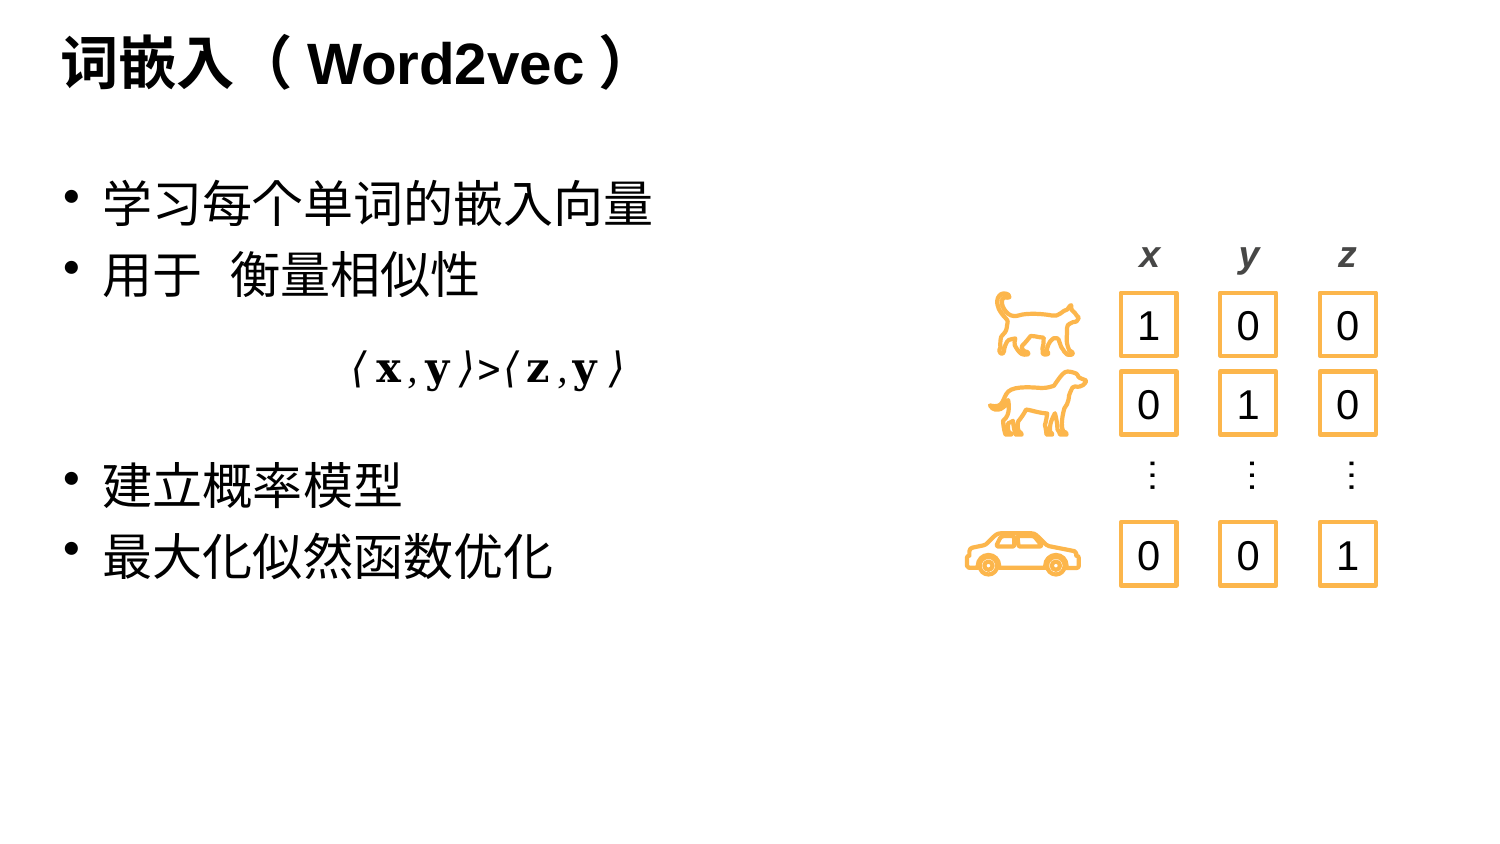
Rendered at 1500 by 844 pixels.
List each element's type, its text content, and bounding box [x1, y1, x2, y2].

text_box 1 [1220, 371, 1277, 435]
text_box 0 [1319, 371, 1376, 435]
text_box … [1209, 449, 1269, 502]
text_box z [1330, 222, 1365, 282]
text_box 0 [1120, 371, 1177, 435]
text_box 1 [1120, 292, 1177, 356]
text_box 0 [1220, 522, 1277, 586]
text_box … [1109, 449, 1170, 502]
text_box y [1231, 222, 1268, 282]
text_box [989, 371, 1087, 435]
text_box … [1308, 449, 1369, 502]
text_box 1 [1319, 522, 1376, 586]
text_box x [1131, 222, 1168, 282]
text_box [966, 533, 1079, 575]
text_box 0 [1319, 292, 1376, 356]
text_box 0 [1220, 292, 1277, 356]
text_box 0 [1120, 522, 1177, 586]
text_box [997, 293, 1079, 355]
title 词嵌入（Word2vec） [52, 18, 1400, 109]
